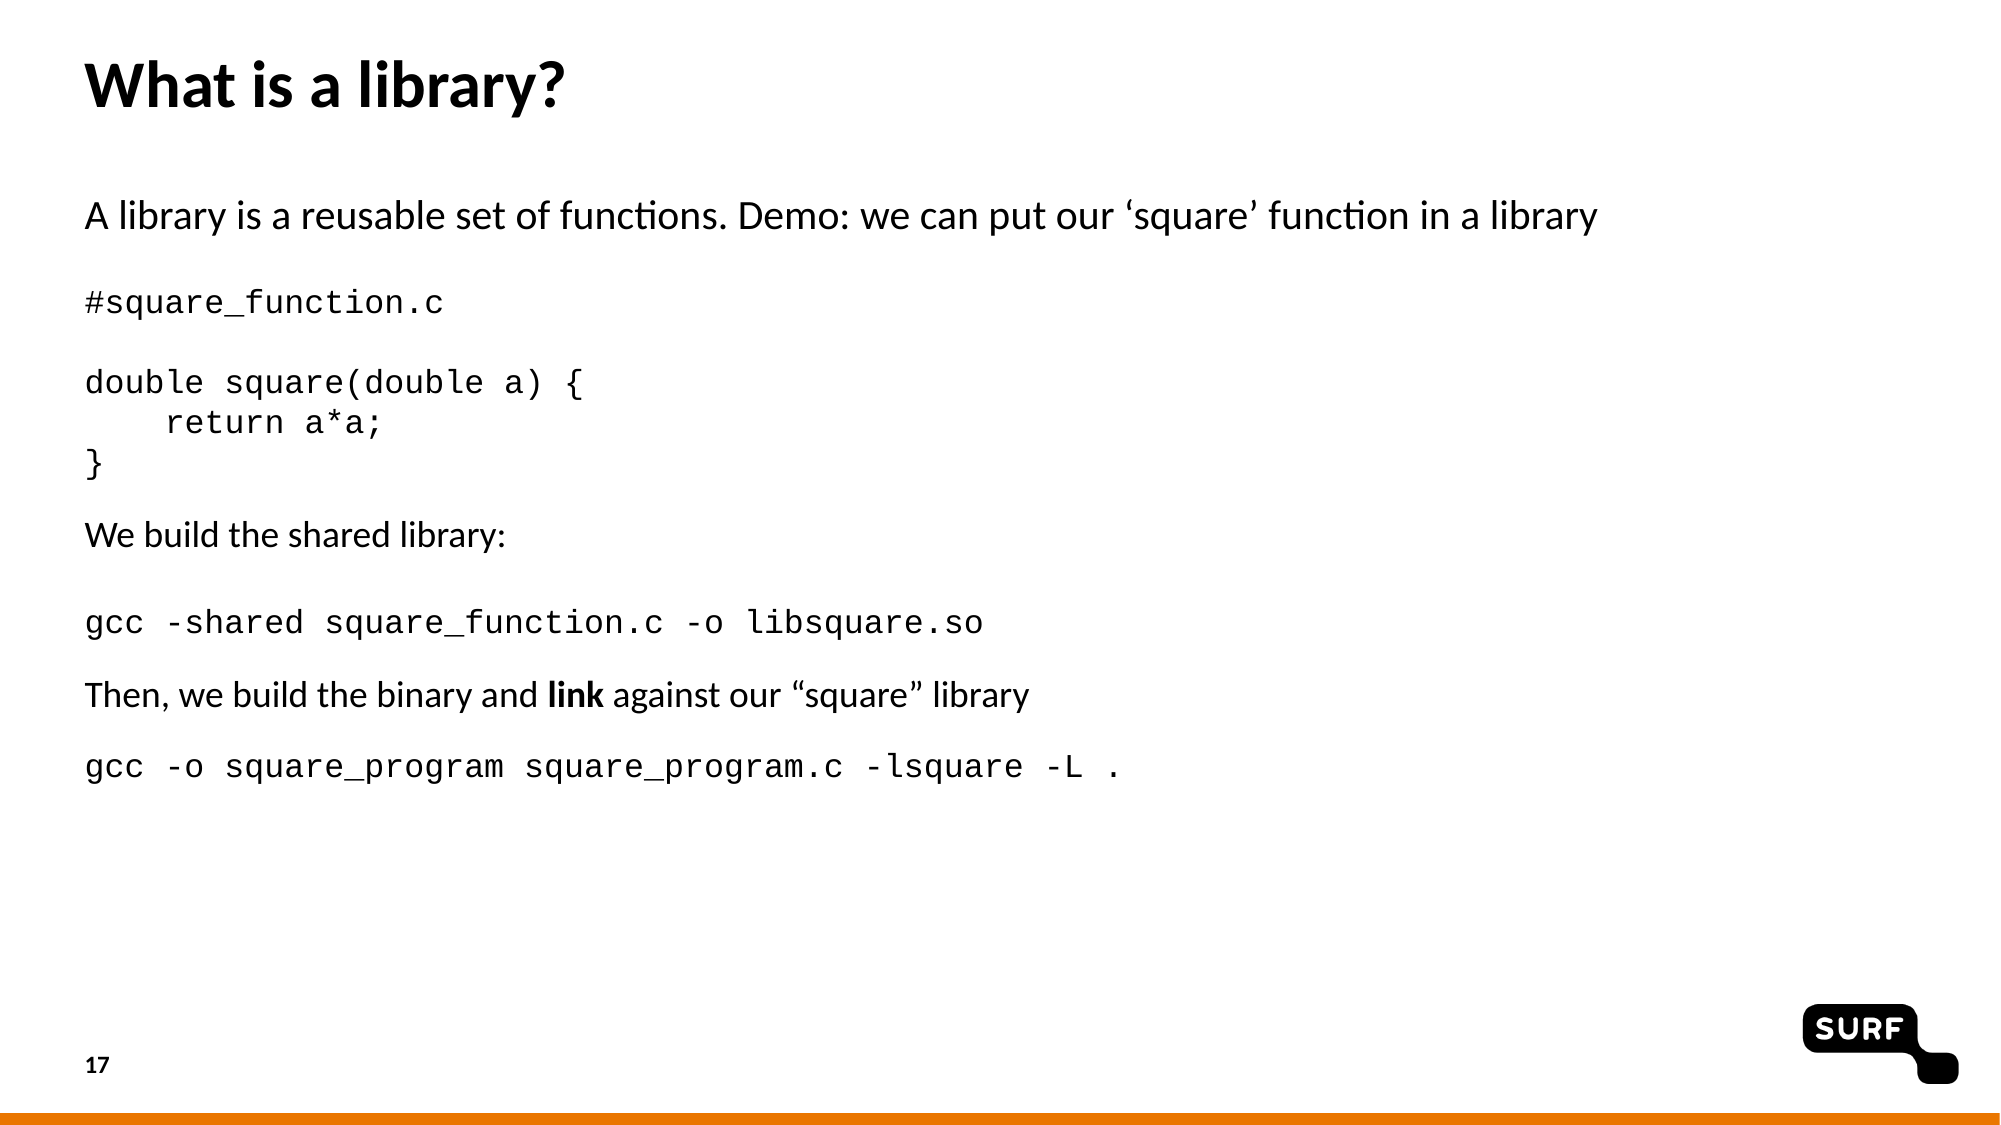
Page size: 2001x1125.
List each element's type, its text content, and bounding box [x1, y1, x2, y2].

title What is a library? [85, 44, 1914, 144]
list A library is a reusable set of functions. Demo: we can put our ‘square’ function in a library #square_function.c double square(double a) { return a*a; } We build the shared library: gcc -shared square_function.c -o libsquare.so Then, we build the binary and link against our “square” library gcc -o square_program square_program.c -lsquare -L . [84, 187, 1706, 919]
slide_number 17 [84, 1045, 149, 1082]
picture [1802, 1004, 1959, 1084]
